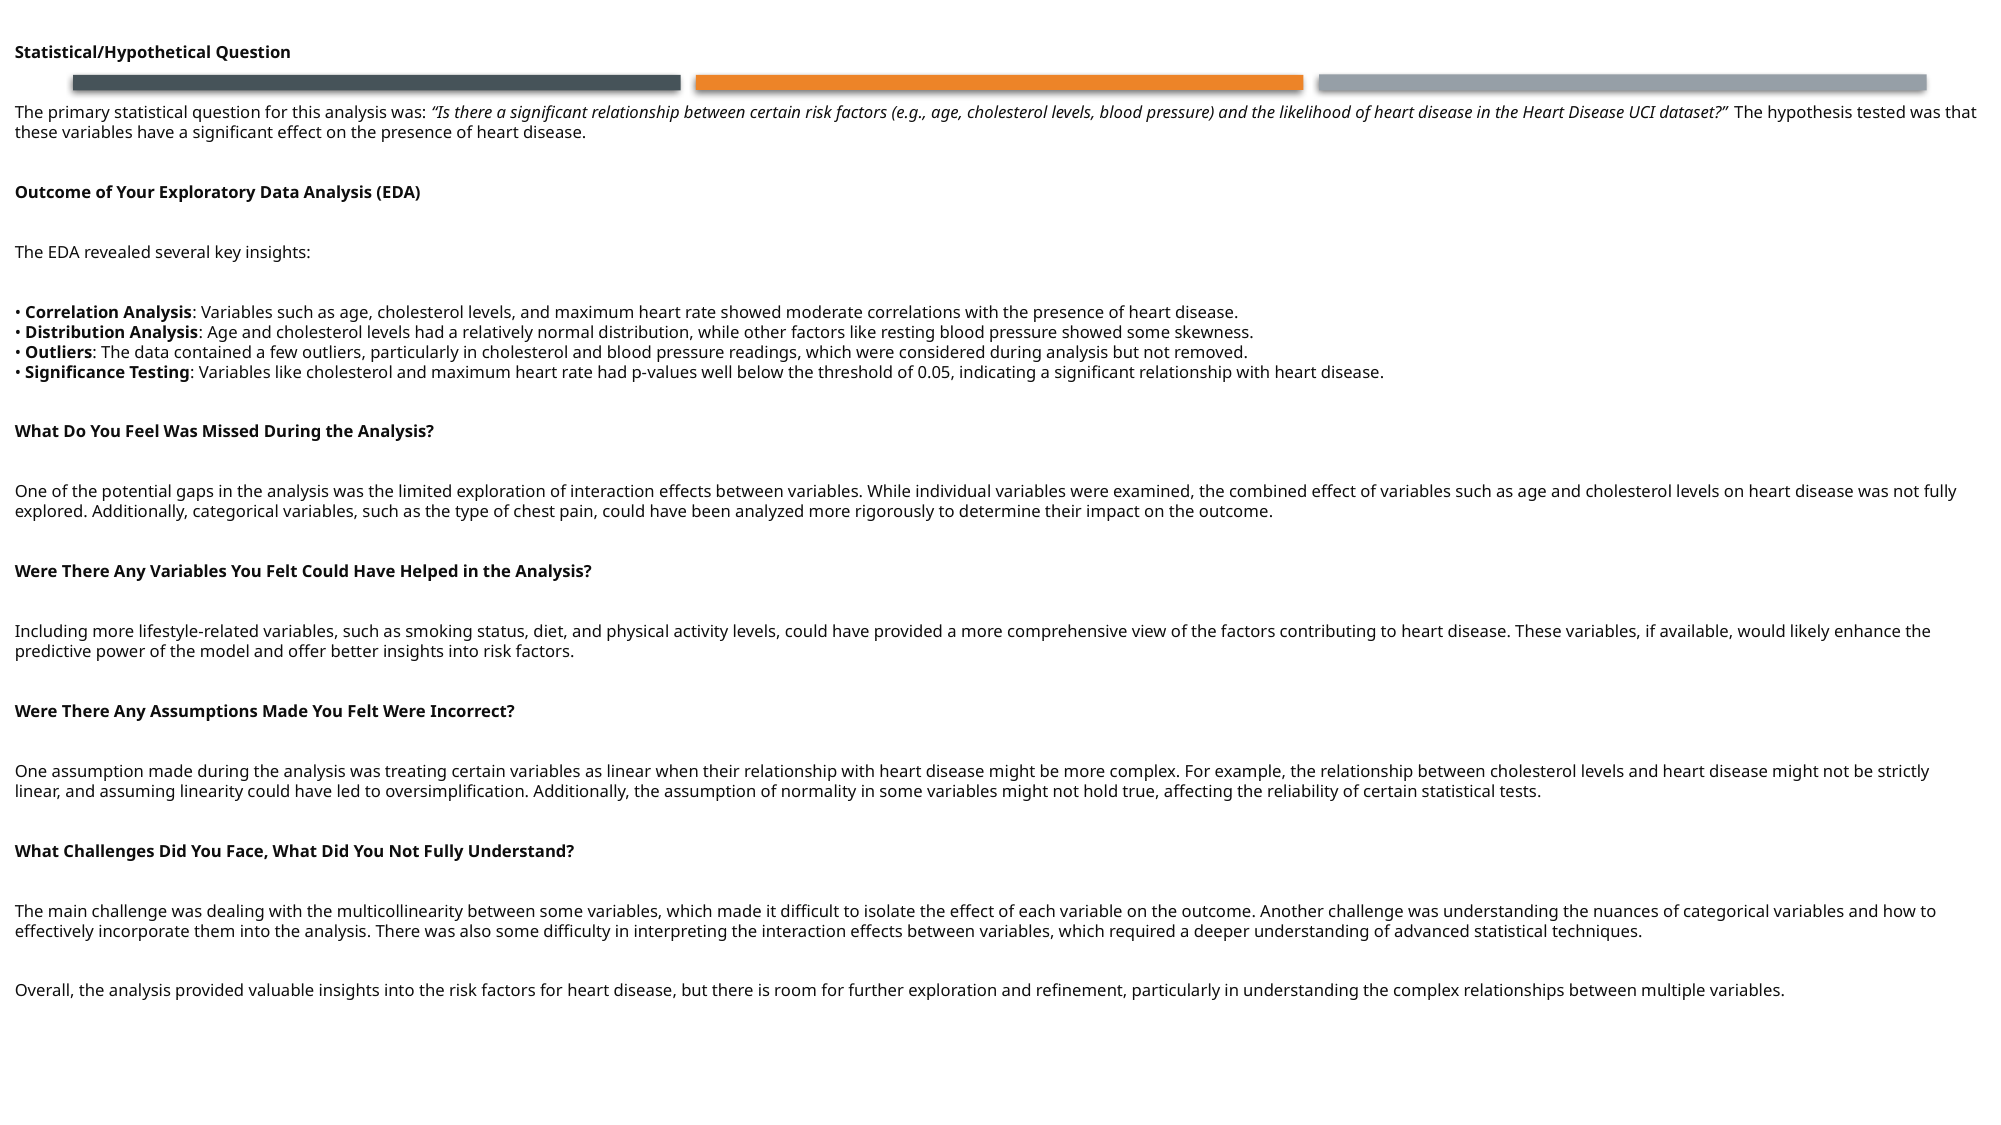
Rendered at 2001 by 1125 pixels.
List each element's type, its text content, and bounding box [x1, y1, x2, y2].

text_box Statistical/Hypothetical Question The primary statistical question for this analysis was: “Is there a significant relationship between certain risk factors (e.g., age, cholesterol levels, blood pressure) and the likelihood of heart disease in the Heart Disease UCI dataset?” The hypothesis tested was that these variables have a significant effect on the presence of heart disease. Outcome of Your Exploratory Data Analysis (EDA) The EDA revealed several key insights: • Correlation Analysis: Variables such as age, cholesterol levels, and maximum heart rate showed moderate correlations with the presence of heart disease. • Distribution Analysis: Age and cholesterol levels had a relatively normal distribution, while other factors like resting blood pressure showed some skewness. • Outliers: The data contained a few outliers, particularly in cholesterol and blood pressure readings, which were considered during analysis but not removed. • Significance Testing: Variables like cholesterol and maximum heart rate had p-values well below the threshold of 0.05, indicating a significant relationship with heart disease. What Do You Feel Was Missed During the Analysis? One of the potential gaps in the analysis was the limited exploration of interaction effects between variables. While individual variables were examined, the combined effect of variables such as age and cholesterol levels on heart disease was not fully explored. Additionally, categorical variables, such as the type of chest pain, could have been analyzed more rigorously to determine their impact on the outcome. Were There Any Variables You Felt Could Have Helped in the Analysis? Including more lifestyle-related variables, such as smoking status, diet, and physical activity levels, could have provided a more comprehensive view of the factors contributing to heart disease. These variables, if available, would likely enhance the predictive power of the model and offer better insights into risk factors. Were There Any Assumptions Made You Felt Were Incorrect? One assumption made during the analysis was treating certain variables as linear when their relationship with heart disease might be more complex. For example, the relationship between cholesterol levels and heart disease might not be strictly linear, and assuming linearity could have led to oversimplification. Additionally, the assumption of normality in some variables might not hold true, affecting the reliability of certain statistical tests. What Challenges Did You Face, What Did You Not Fully Understand? The main challenge was dealing with the multicollinearity between some variables, which made it difficult to isolate the effect of each variable on the outcome. Another challenge was understanding the nuances of categorical variables and how to effectively incorporate them into the analysis. There was also some difficulty in interpreting the interaction effects between variables, which required a deeper understanding of advanced statistical techniques. Overall, the analysis provided valuable insights into the risk factors for heart disease, but there is room for further exploration and refinement, particularly in understanding the complex relationships between multiple variables. [0, 34, 1996, 1008]
